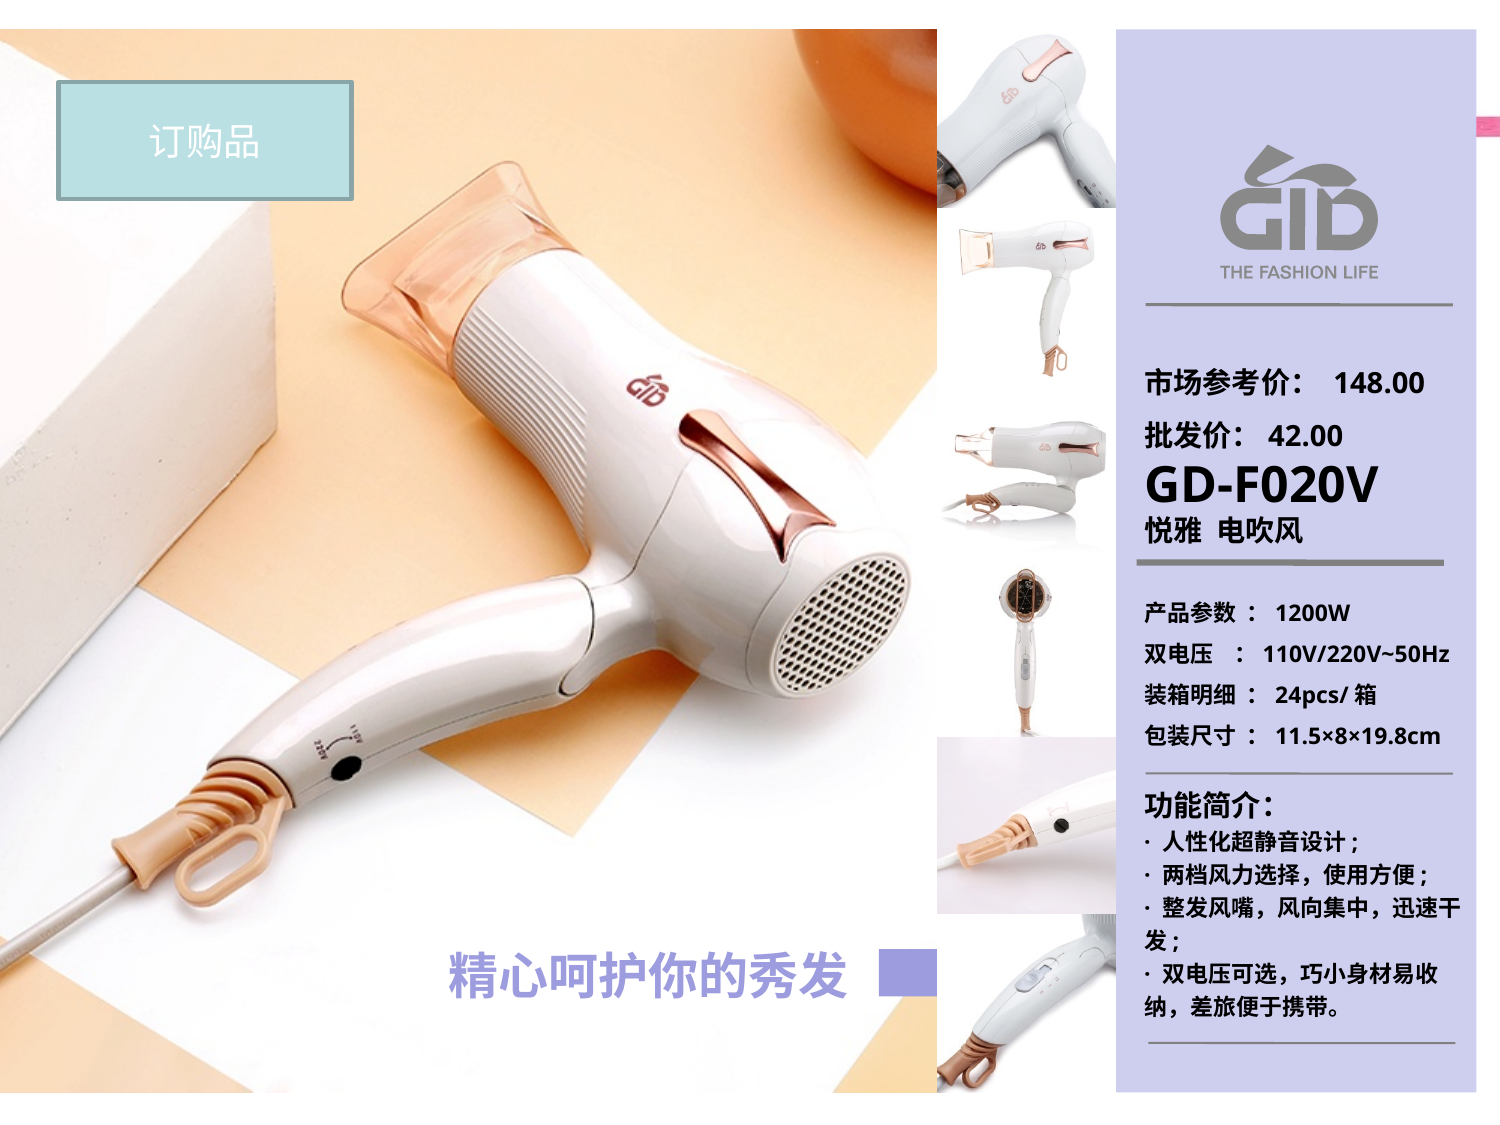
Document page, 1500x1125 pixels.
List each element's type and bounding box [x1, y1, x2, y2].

text_box [937, 29, 1116, 1093]
text_box [1136, 339, 1477, 1125]
picture [0, 0, 1500, 1125]
text_box [1117, 29, 1477, 1093]
text_box [433, 937, 932, 1014]
